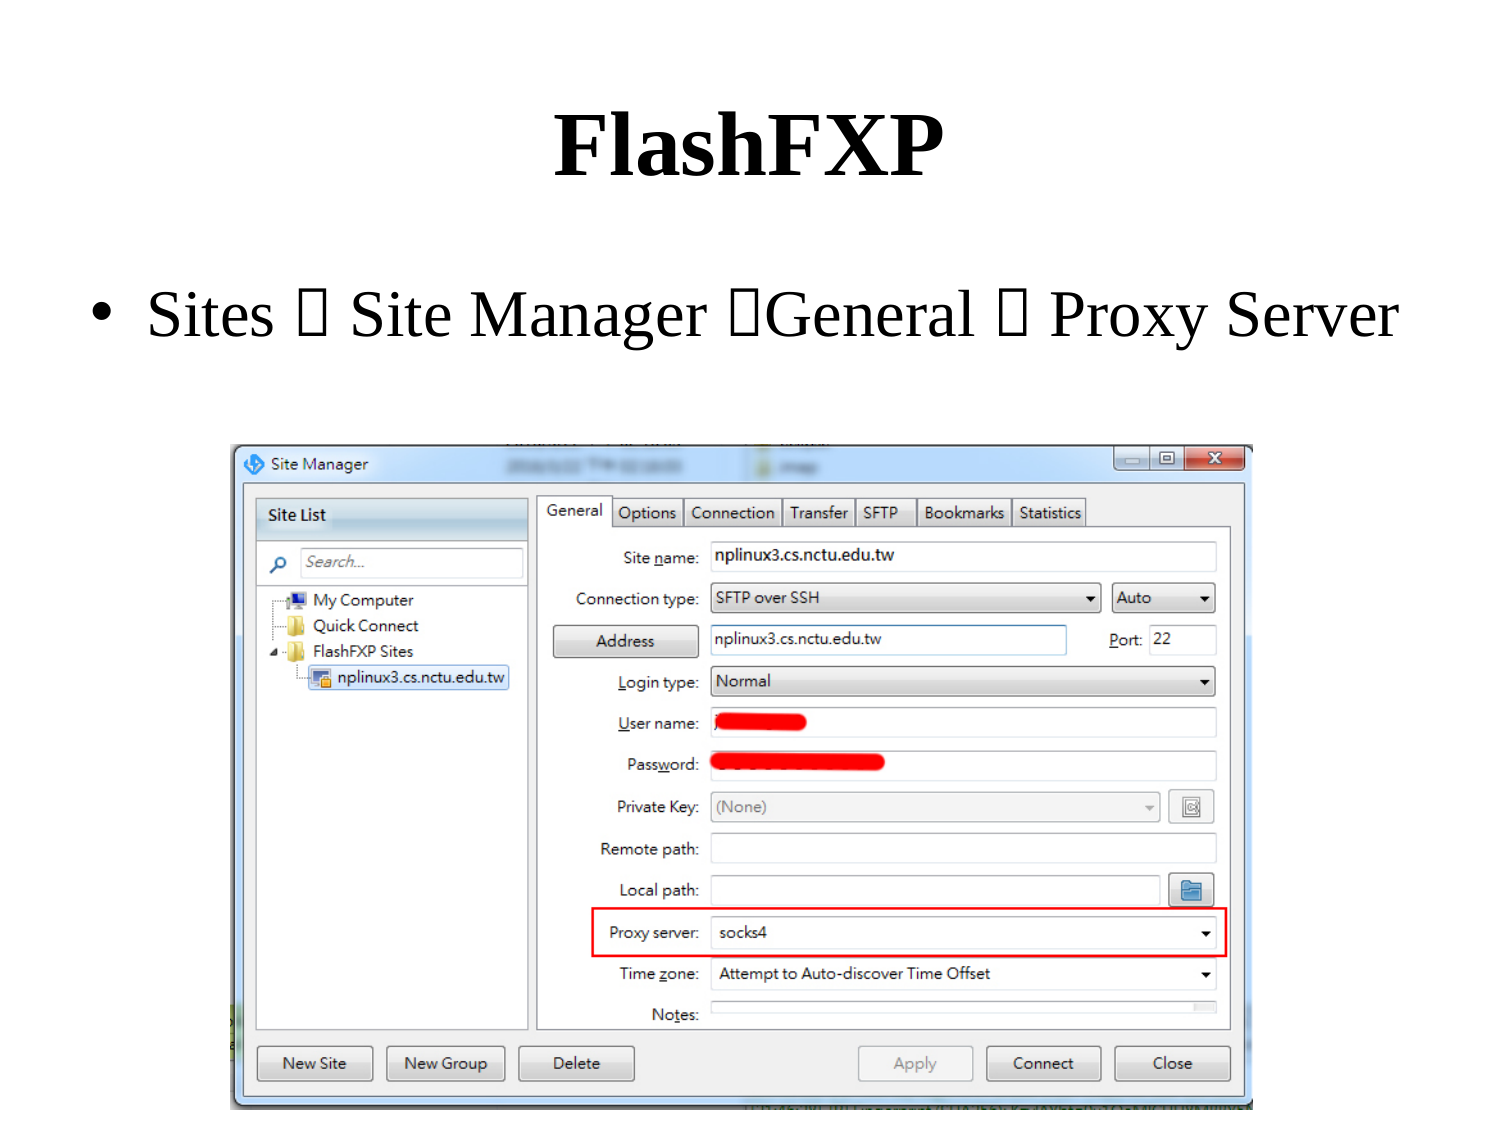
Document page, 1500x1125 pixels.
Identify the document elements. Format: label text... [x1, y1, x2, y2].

picture [229, 444, 1253, 1110]
title FlashFXP [75, 45, 1425, 233]
list Sites  Site Manager General  Proxy Server [75, 262, 1425, 1005]
